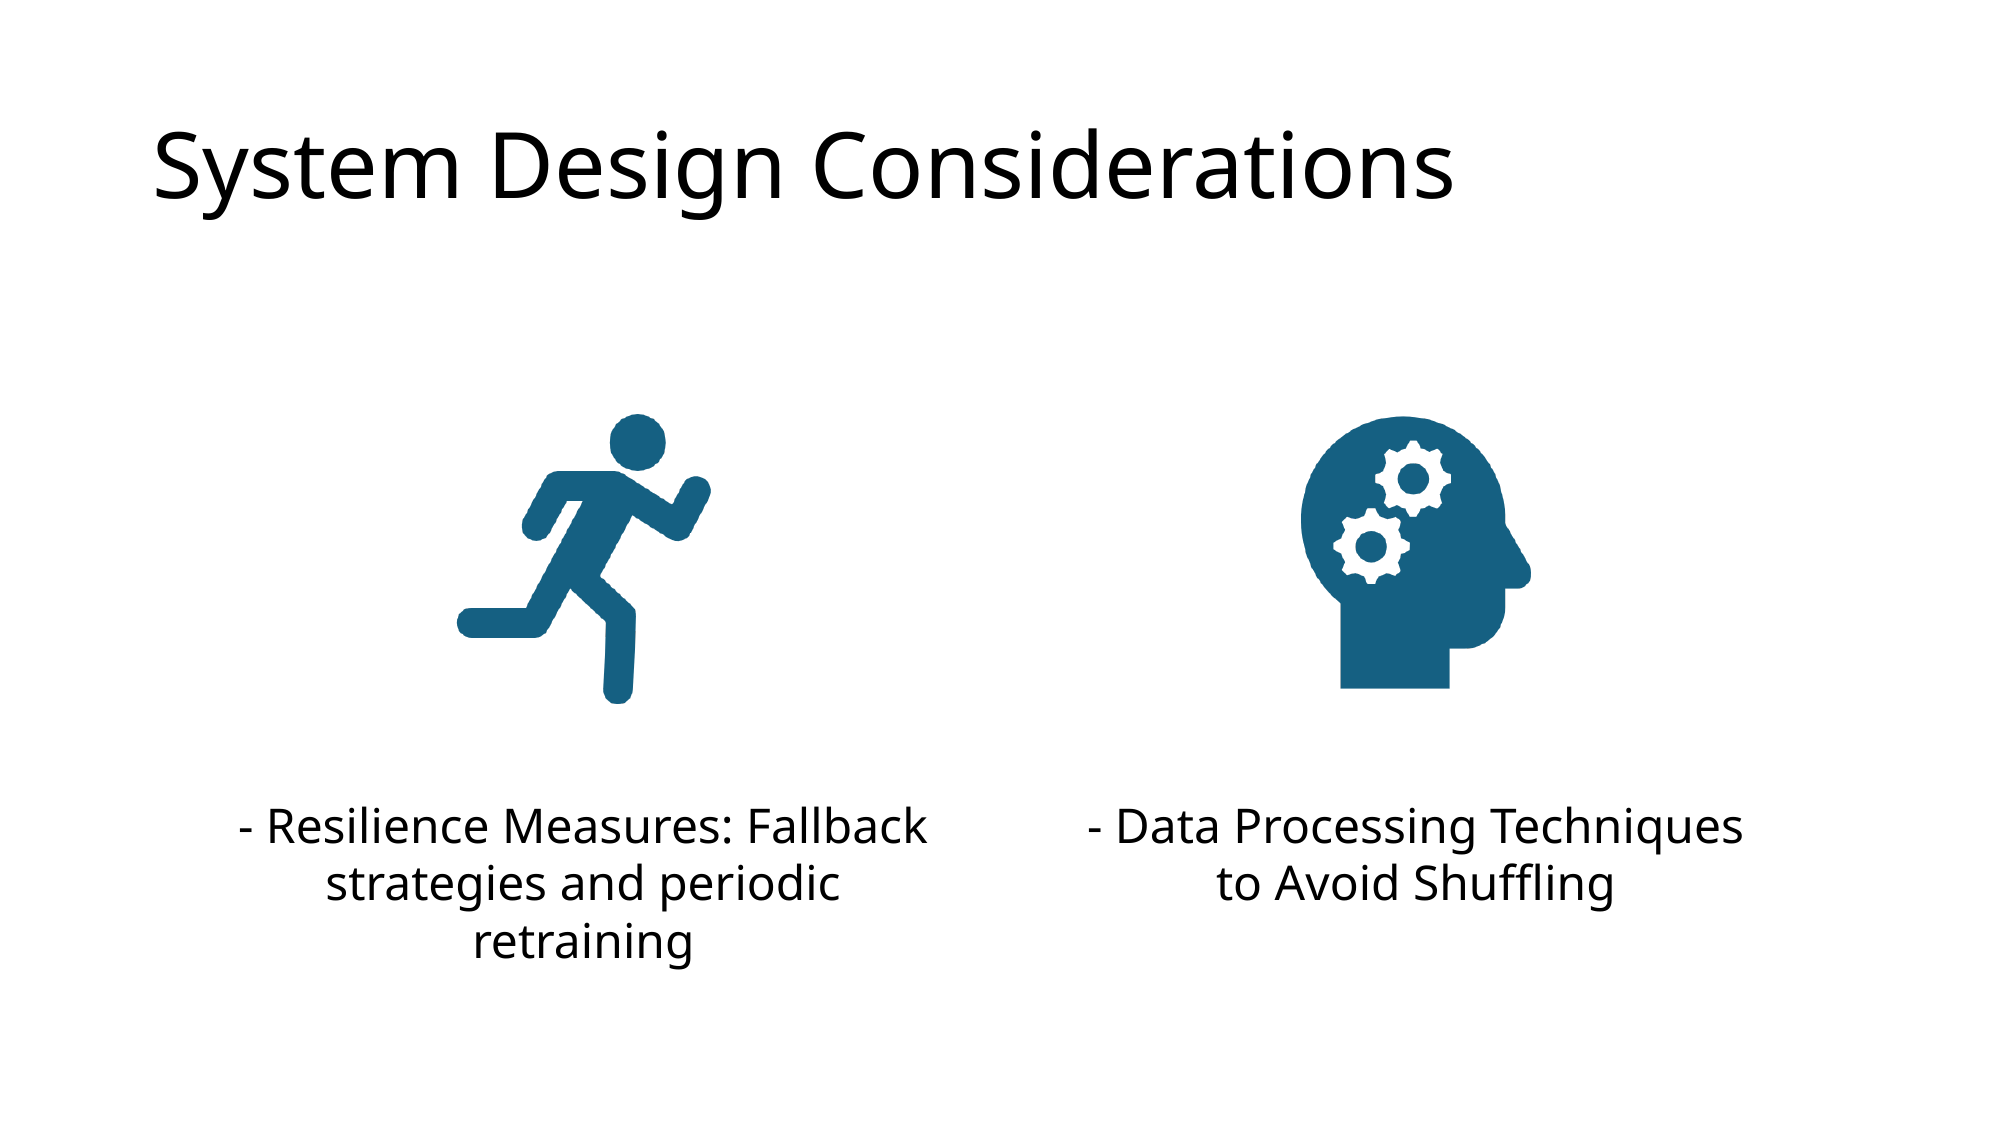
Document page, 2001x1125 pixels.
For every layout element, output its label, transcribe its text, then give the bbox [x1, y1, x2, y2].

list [136, 298, 1863, 1014]
title System Design Considerations [137, 59, 1863, 278]
